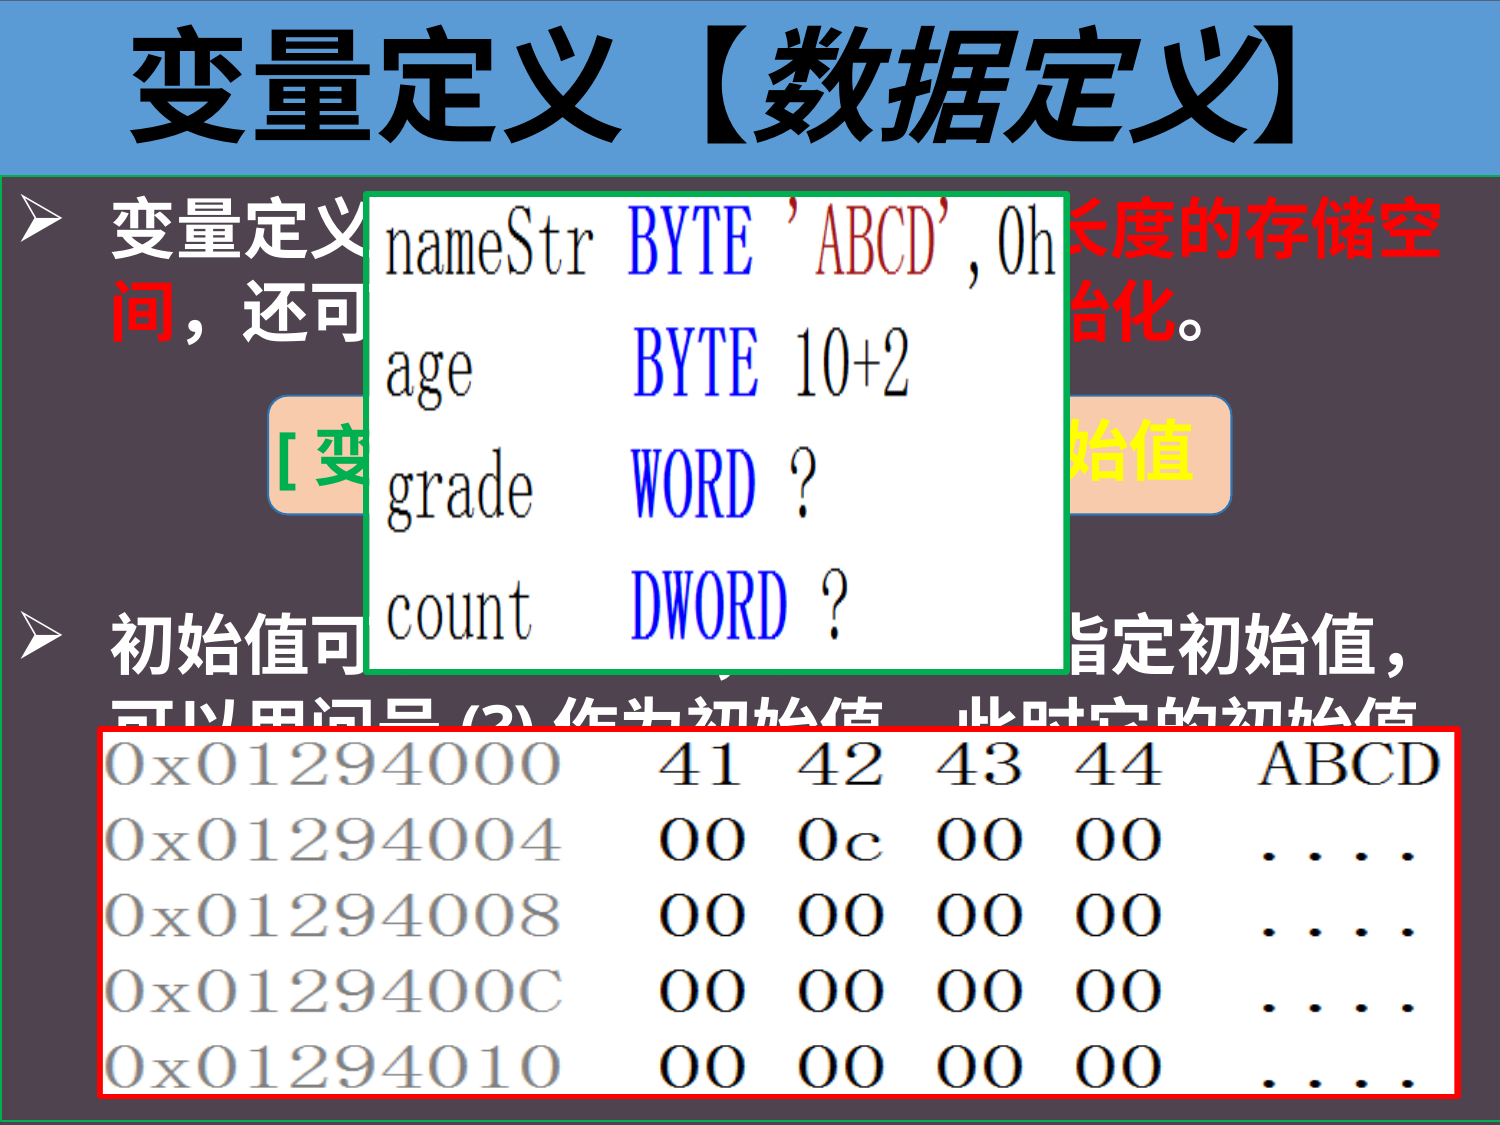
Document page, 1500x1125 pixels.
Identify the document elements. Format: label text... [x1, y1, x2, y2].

text_box 初始值 [1070, 397, 1282, 502]
text_box 变量定义是为了给变量申请固定长度的存储空间，还可以将相应的存储单元初始化。 初始值可以是表达式；如果不想指定初始值，可以用问号(?)作为初始值，此时它的初始值不确定。 [1, 175, 1500, 1121]
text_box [102, 732, 1455, 1094]
text_box [1070, 502, 1231, 516]
text_box [271, 507, 363, 516]
text_box 变量定义【数据定义】 [0, 0, 1500, 165]
text_box [变量名] [222, 402, 363, 507]
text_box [369, 196, 1064, 669]
text_box [272, 394, 363, 402]
